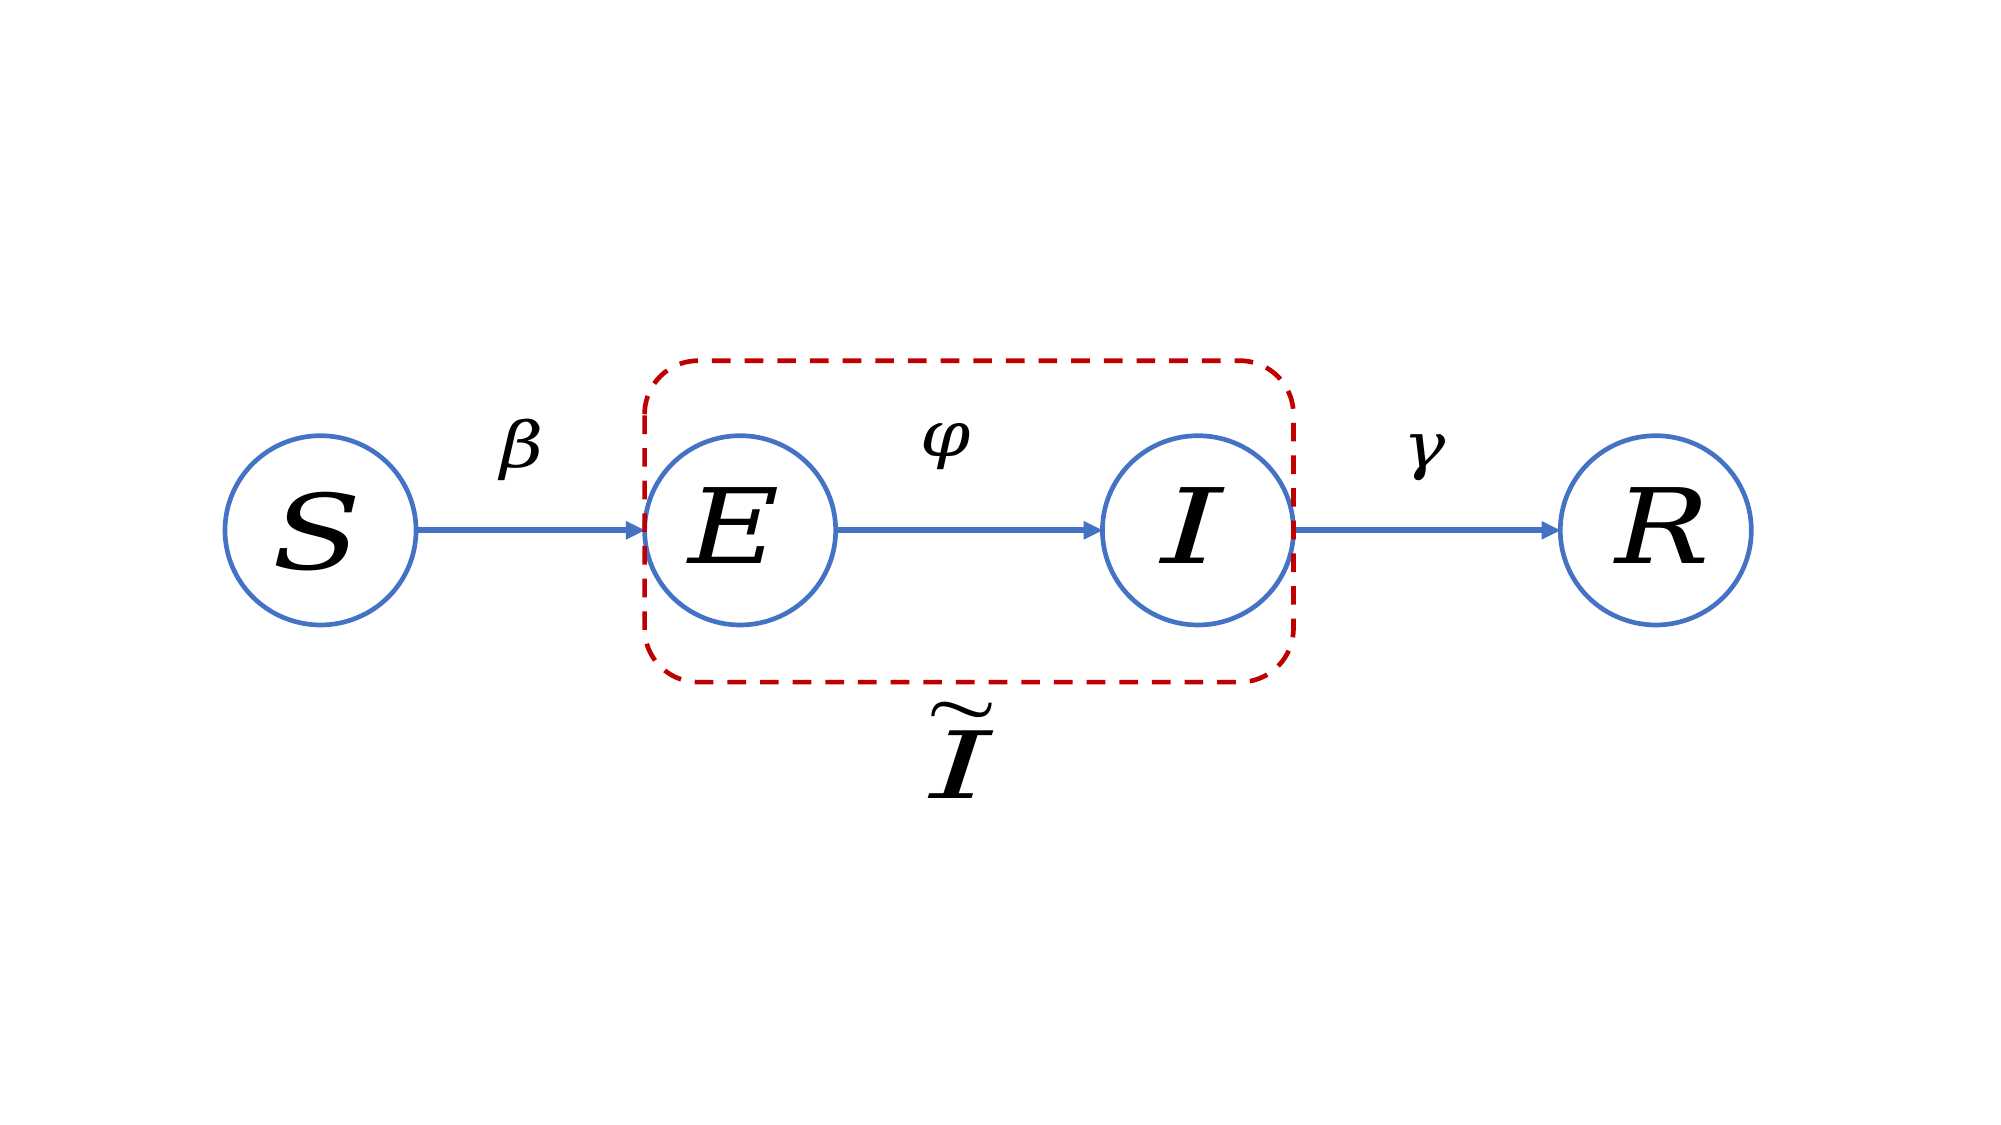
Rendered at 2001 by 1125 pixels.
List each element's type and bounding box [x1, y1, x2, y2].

text_box [223, 434, 418, 627]
text_box [1559, 434, 1753, 627]
text_box [643, 359, 1295, 684]
